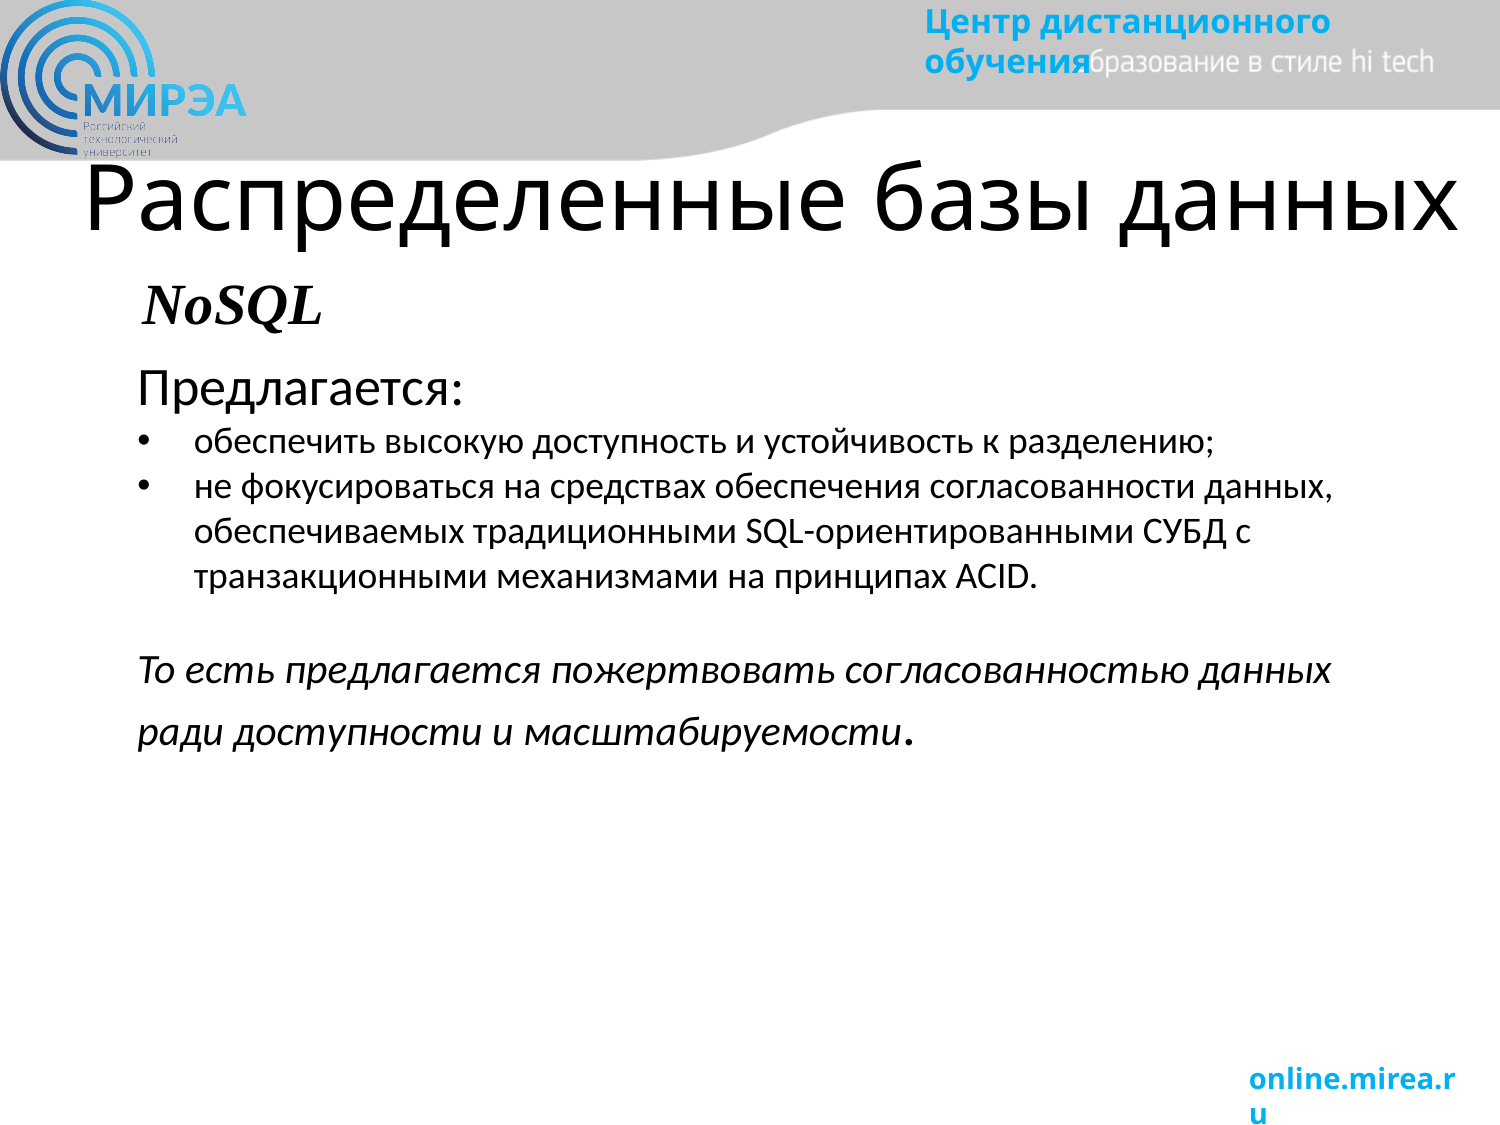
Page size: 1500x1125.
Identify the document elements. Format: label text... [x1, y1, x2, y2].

picture [0, 0, 247, 159]
title Распределенные базы данных [64, 143, 1480, 245]
text_box Предлагается: обеспечить высокую доступность и устойчивость к разделению; не фокусироваться на средствах обеспечения согласованности данных, обеспечиваемых традиционными SQL-ориентированными СУБД с транзакционными механизмами на принципах ACID. То есть предлагается пожертвовать согласованностью данных ради доступности и масштабируемости. [122, 344, 1421, 764]
text_box NoSQL [54, 266, 375, 345]
